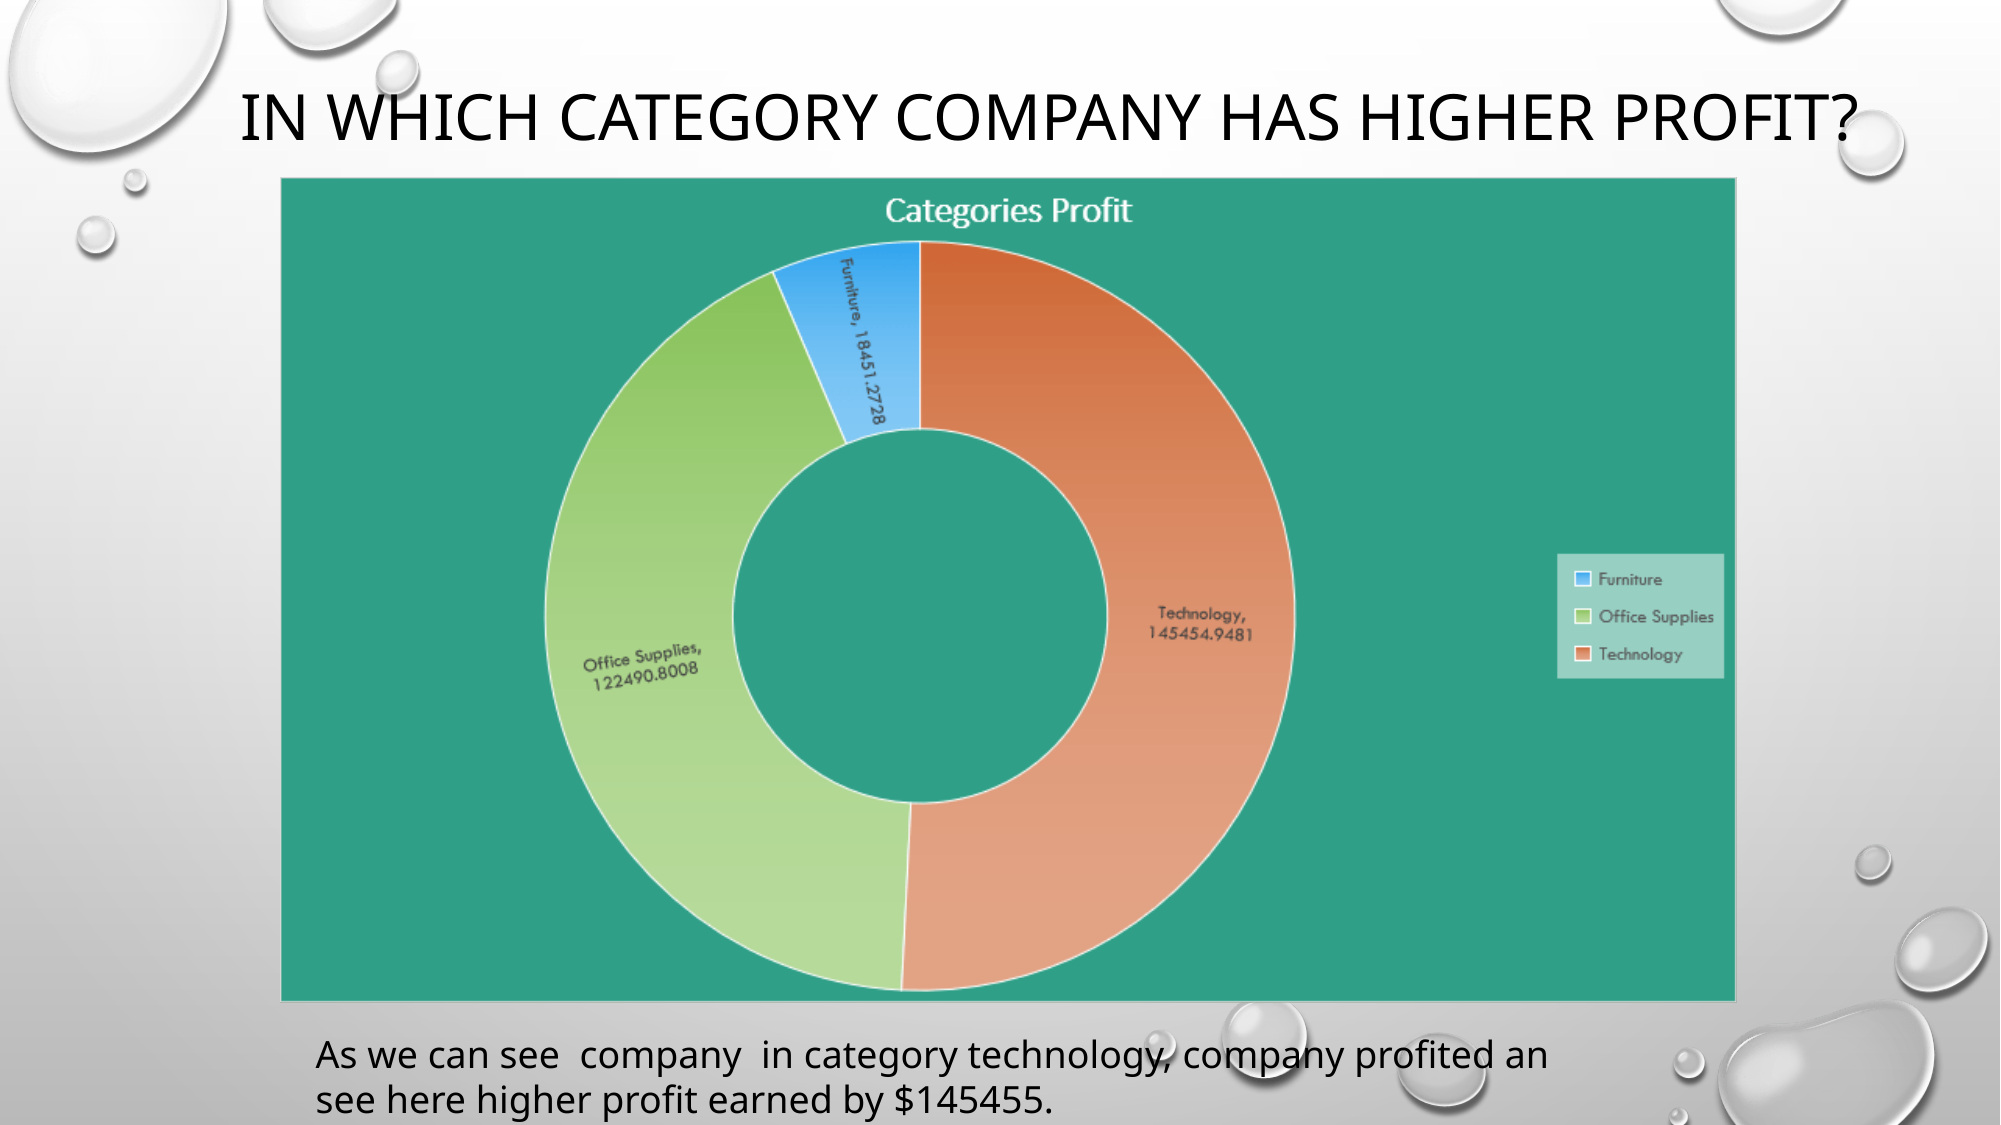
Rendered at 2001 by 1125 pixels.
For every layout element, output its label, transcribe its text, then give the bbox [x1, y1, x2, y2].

picture [0, 0, 2000, 1125]
text_box As we can see company in category technology, company profited an see here higher profit earned by $145455. [300, 1023, 1621, 1125]
title In which category company has higher profit? [142, 76, 1957, 162]
